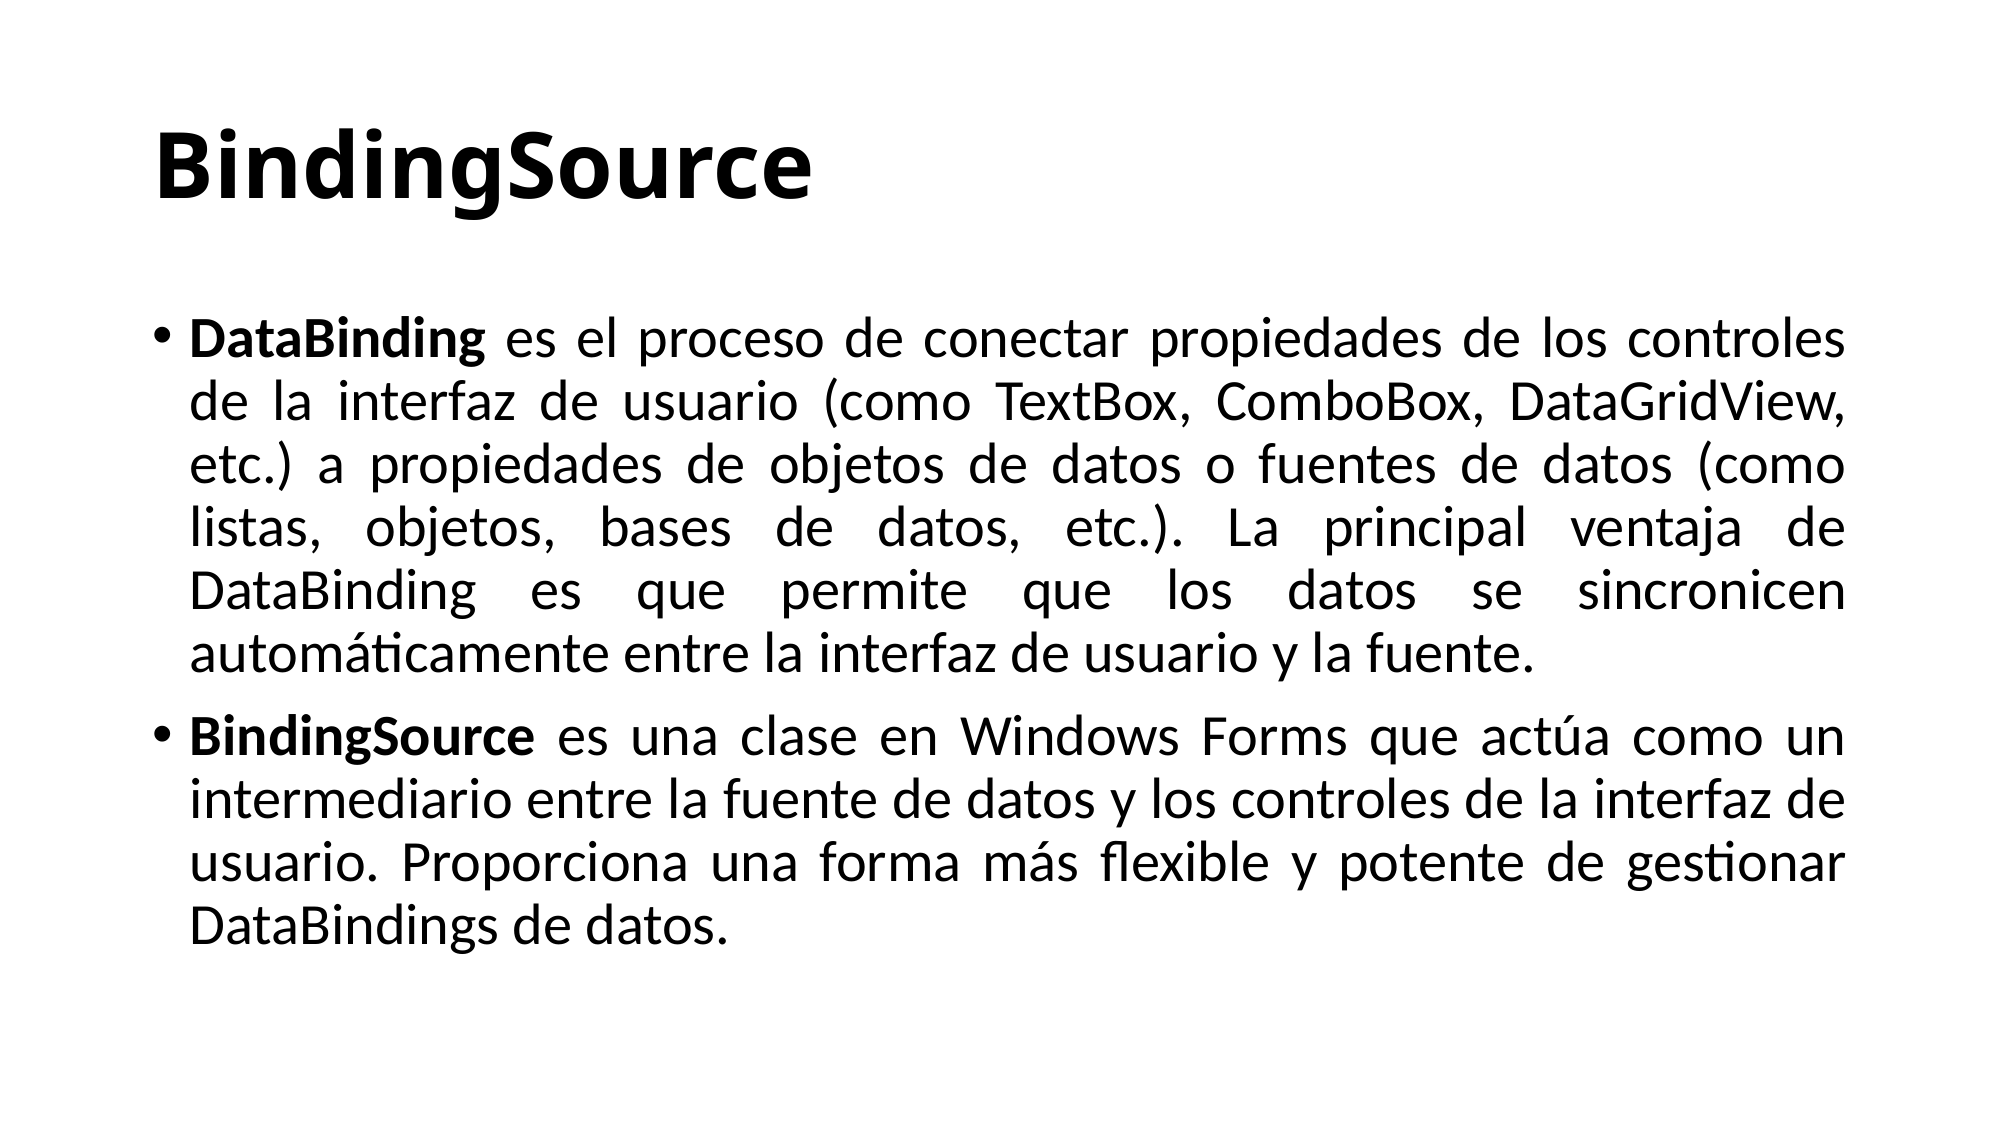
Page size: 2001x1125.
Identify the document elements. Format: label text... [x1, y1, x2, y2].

title BindingSource [137, 59, 1863, 278]
list DataBinding es el proceso de conectar propiedades de los controles de la interfaz de usuario (como TextBox, ComboBox, DataGridView, etc.) a propiedades de objetos de datos o fuentes de datos (como listas, objetos, bases de datos, etc.). La principal ventaja de DataBinding es que permite que los datos se sincronicen automáticamente entre la interfaz de usuario y la fuente. BindingSource es una clase en Windows Forms que actúa como un intermediario entre la fuente de datos y los controles de la interfaz de usuario. Proporciona una forma más flexible y potente de gestionar DataBindings de datos. [137, 299, 1863, 1014]
